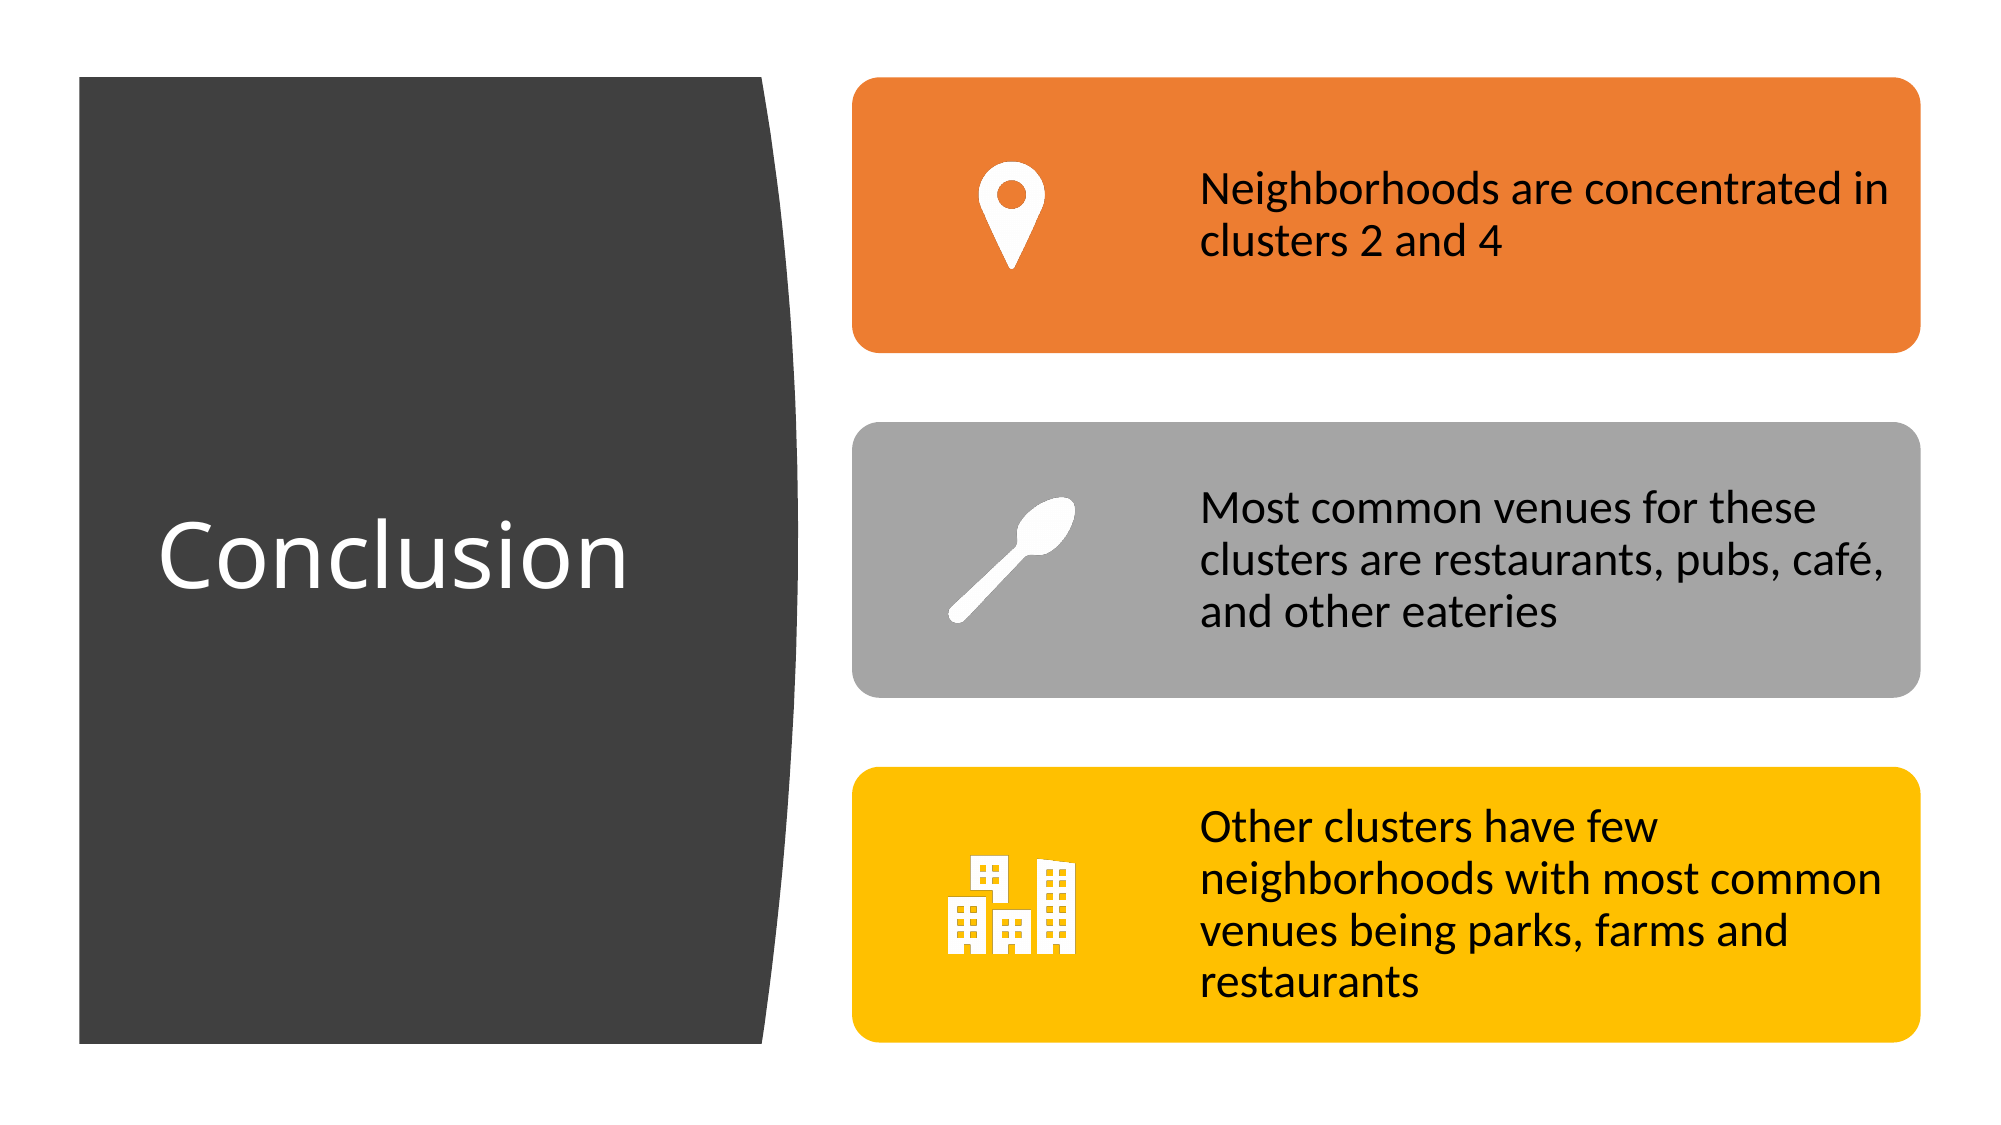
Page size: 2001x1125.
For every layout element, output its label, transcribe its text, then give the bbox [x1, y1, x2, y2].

title Conclusion [141, 166, 702, 953]
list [852, 77, 1921, 1043]
text_box [78, 76, 800, 1045]
